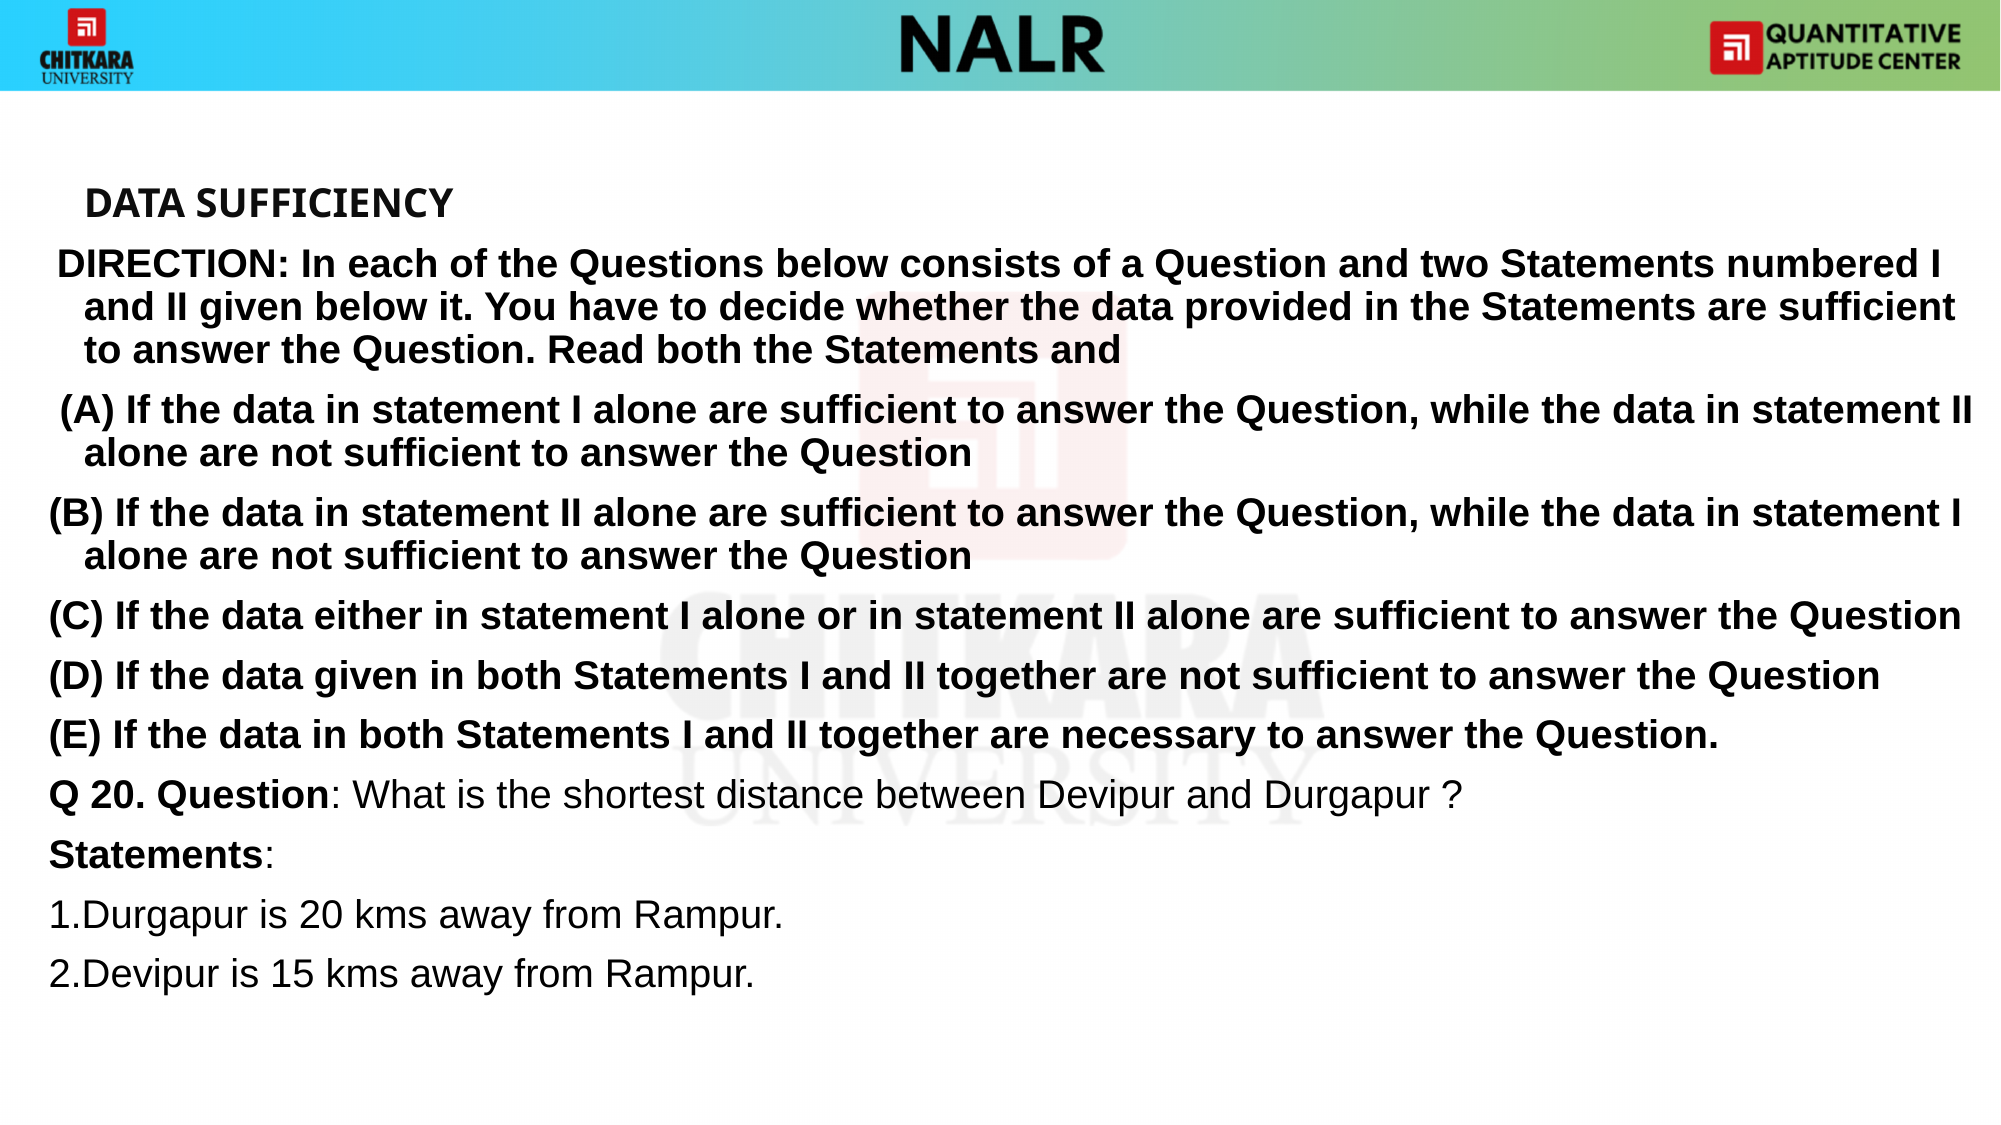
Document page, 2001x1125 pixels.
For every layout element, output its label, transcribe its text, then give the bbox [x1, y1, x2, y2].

title [41, 31, 1959, 142]
picture [0, 0, 2001, 1125]
list DATA SUFFICIENCY DIRECTION: In each of the Questions below consists of a Question and two Statements numbered I and II given below it. You have to decide whether the data provided in the Statements are sufficient to answer the Question. Read both the Statements and (A) If the data in statement I alone are sufficient to answer the Question, while the data in statement II alone are not sufficient to answer the Question (B) If the data in statement II alone are sufficient to answer the Question, while the data in statement I alone are not sufficient to answer the Question (C) If the data either in statement I alone or in statement II alone are sufficient to answer the Question (D) If the data given in both Statements I and II together are not sufficient to answer the Question (E) If the data in both Statements I and II together are necessary to answer the Question. Q 20. Question: What is the shortest distance between Devipur and Durgapur ? Statements: 1.Durgapur is 20 kms away from Rampur. 2.Devipur is 15 kms away from Rampur. [33, 175, 2000, 1053]
